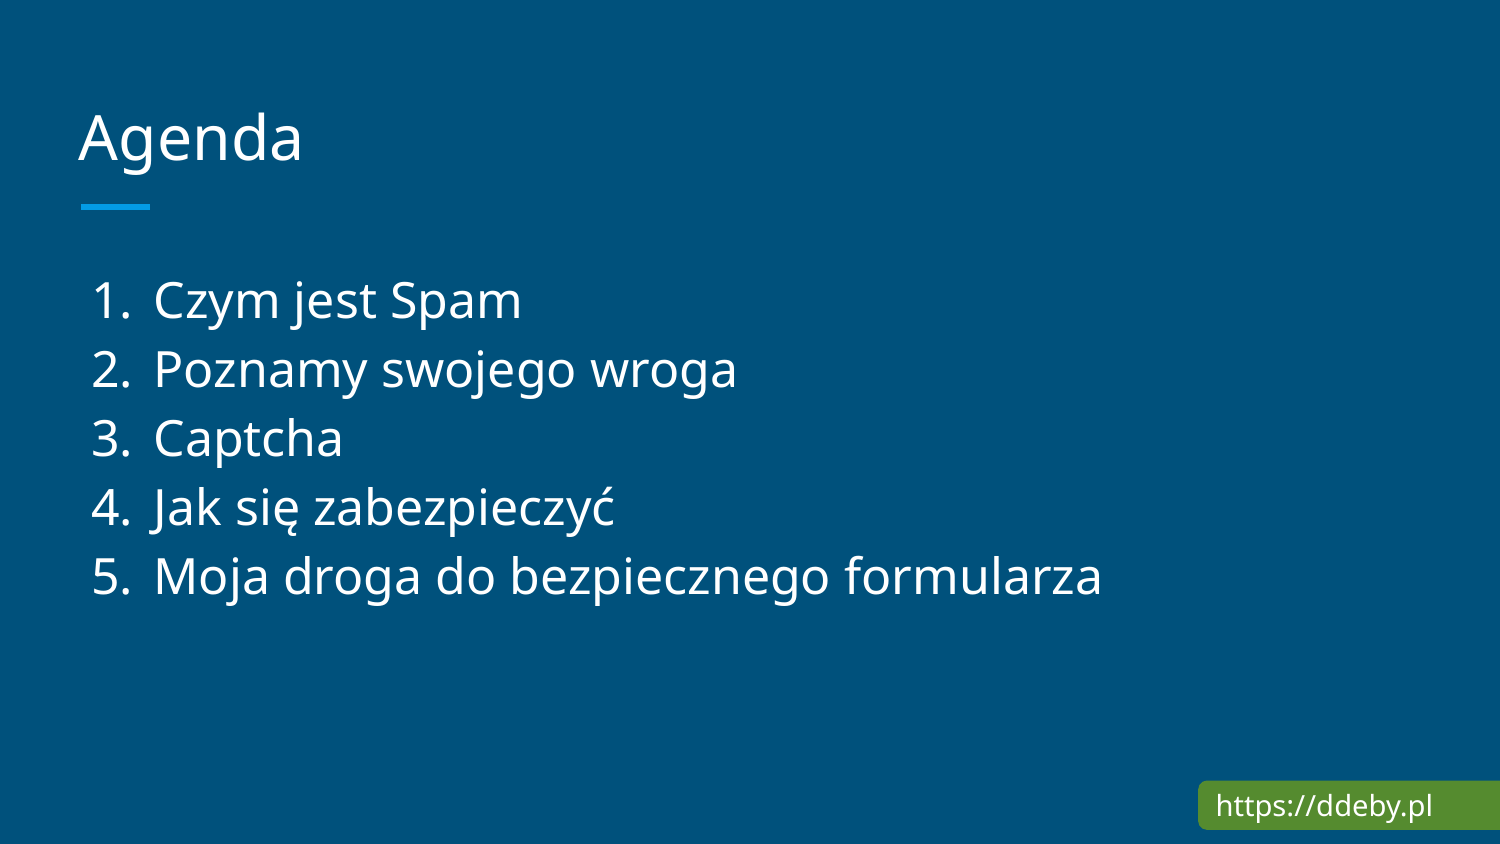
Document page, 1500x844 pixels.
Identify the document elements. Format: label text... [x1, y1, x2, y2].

list Czym jest Spam Poznamy swojego wroga Captcha Jak się zabezpieczyć Moja droga do bezpiecznego formularza [63, 244, 1437, 750]
text_box https://ddeby.pl [1198, 780, 1500, 830]
title Agenda [63, 75, 1437, 188]
